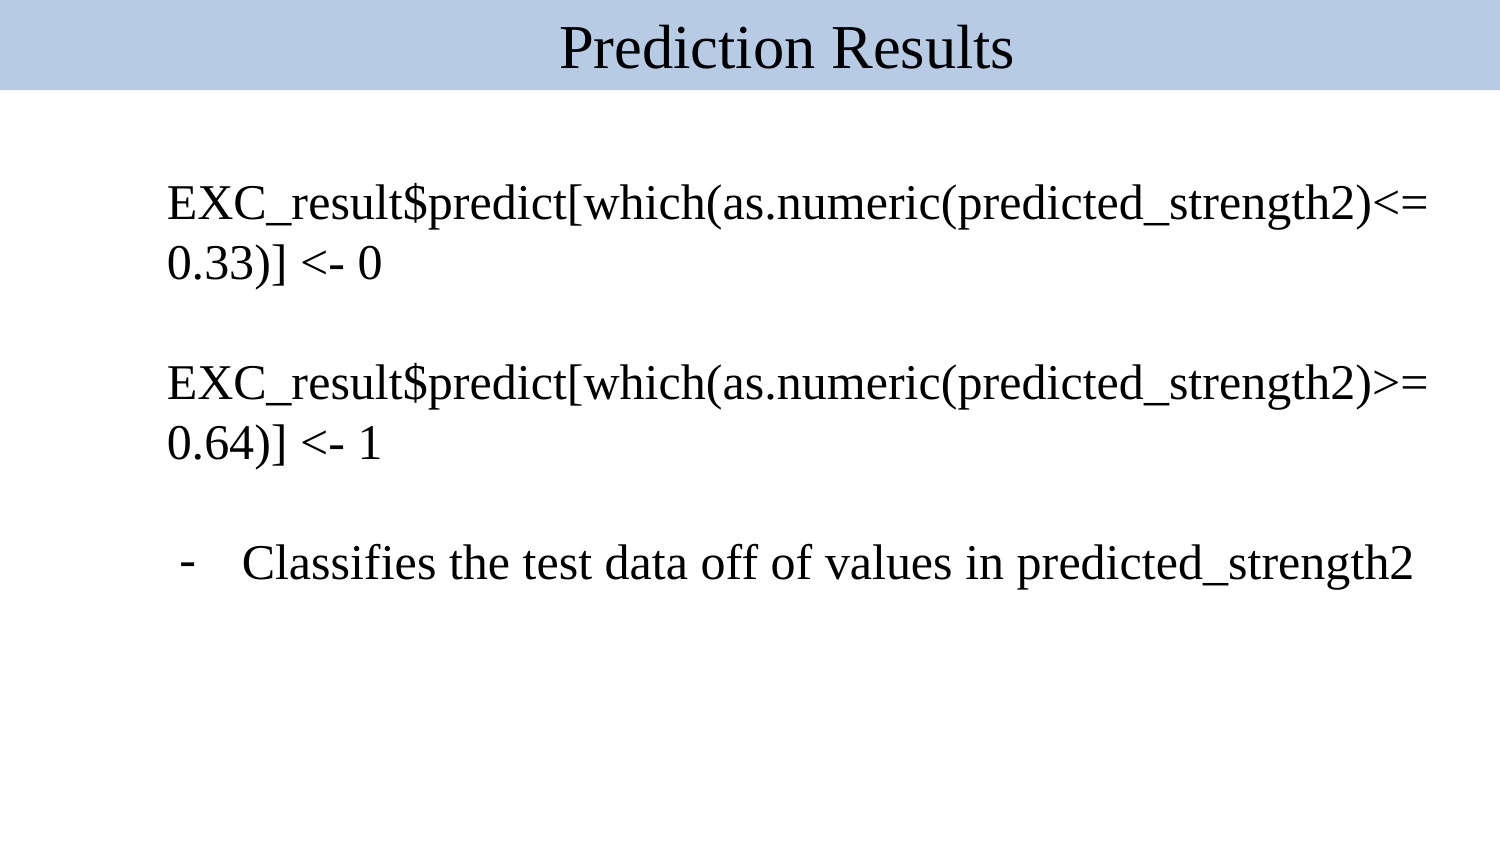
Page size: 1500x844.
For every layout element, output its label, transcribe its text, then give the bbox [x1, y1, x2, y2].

text_box Prediction Results [0, 0, 1500, 91]
text_box EXC_result$predict[which(as.numeric(predicted_strength2)<=0.33)] <- 0 EXC_result$predict[which(as.numeric(predicted_strength2)>=0.64)] <- 1 Classifies the test data off of values in predicted_strength2 [151, 154, 1446, 605]
